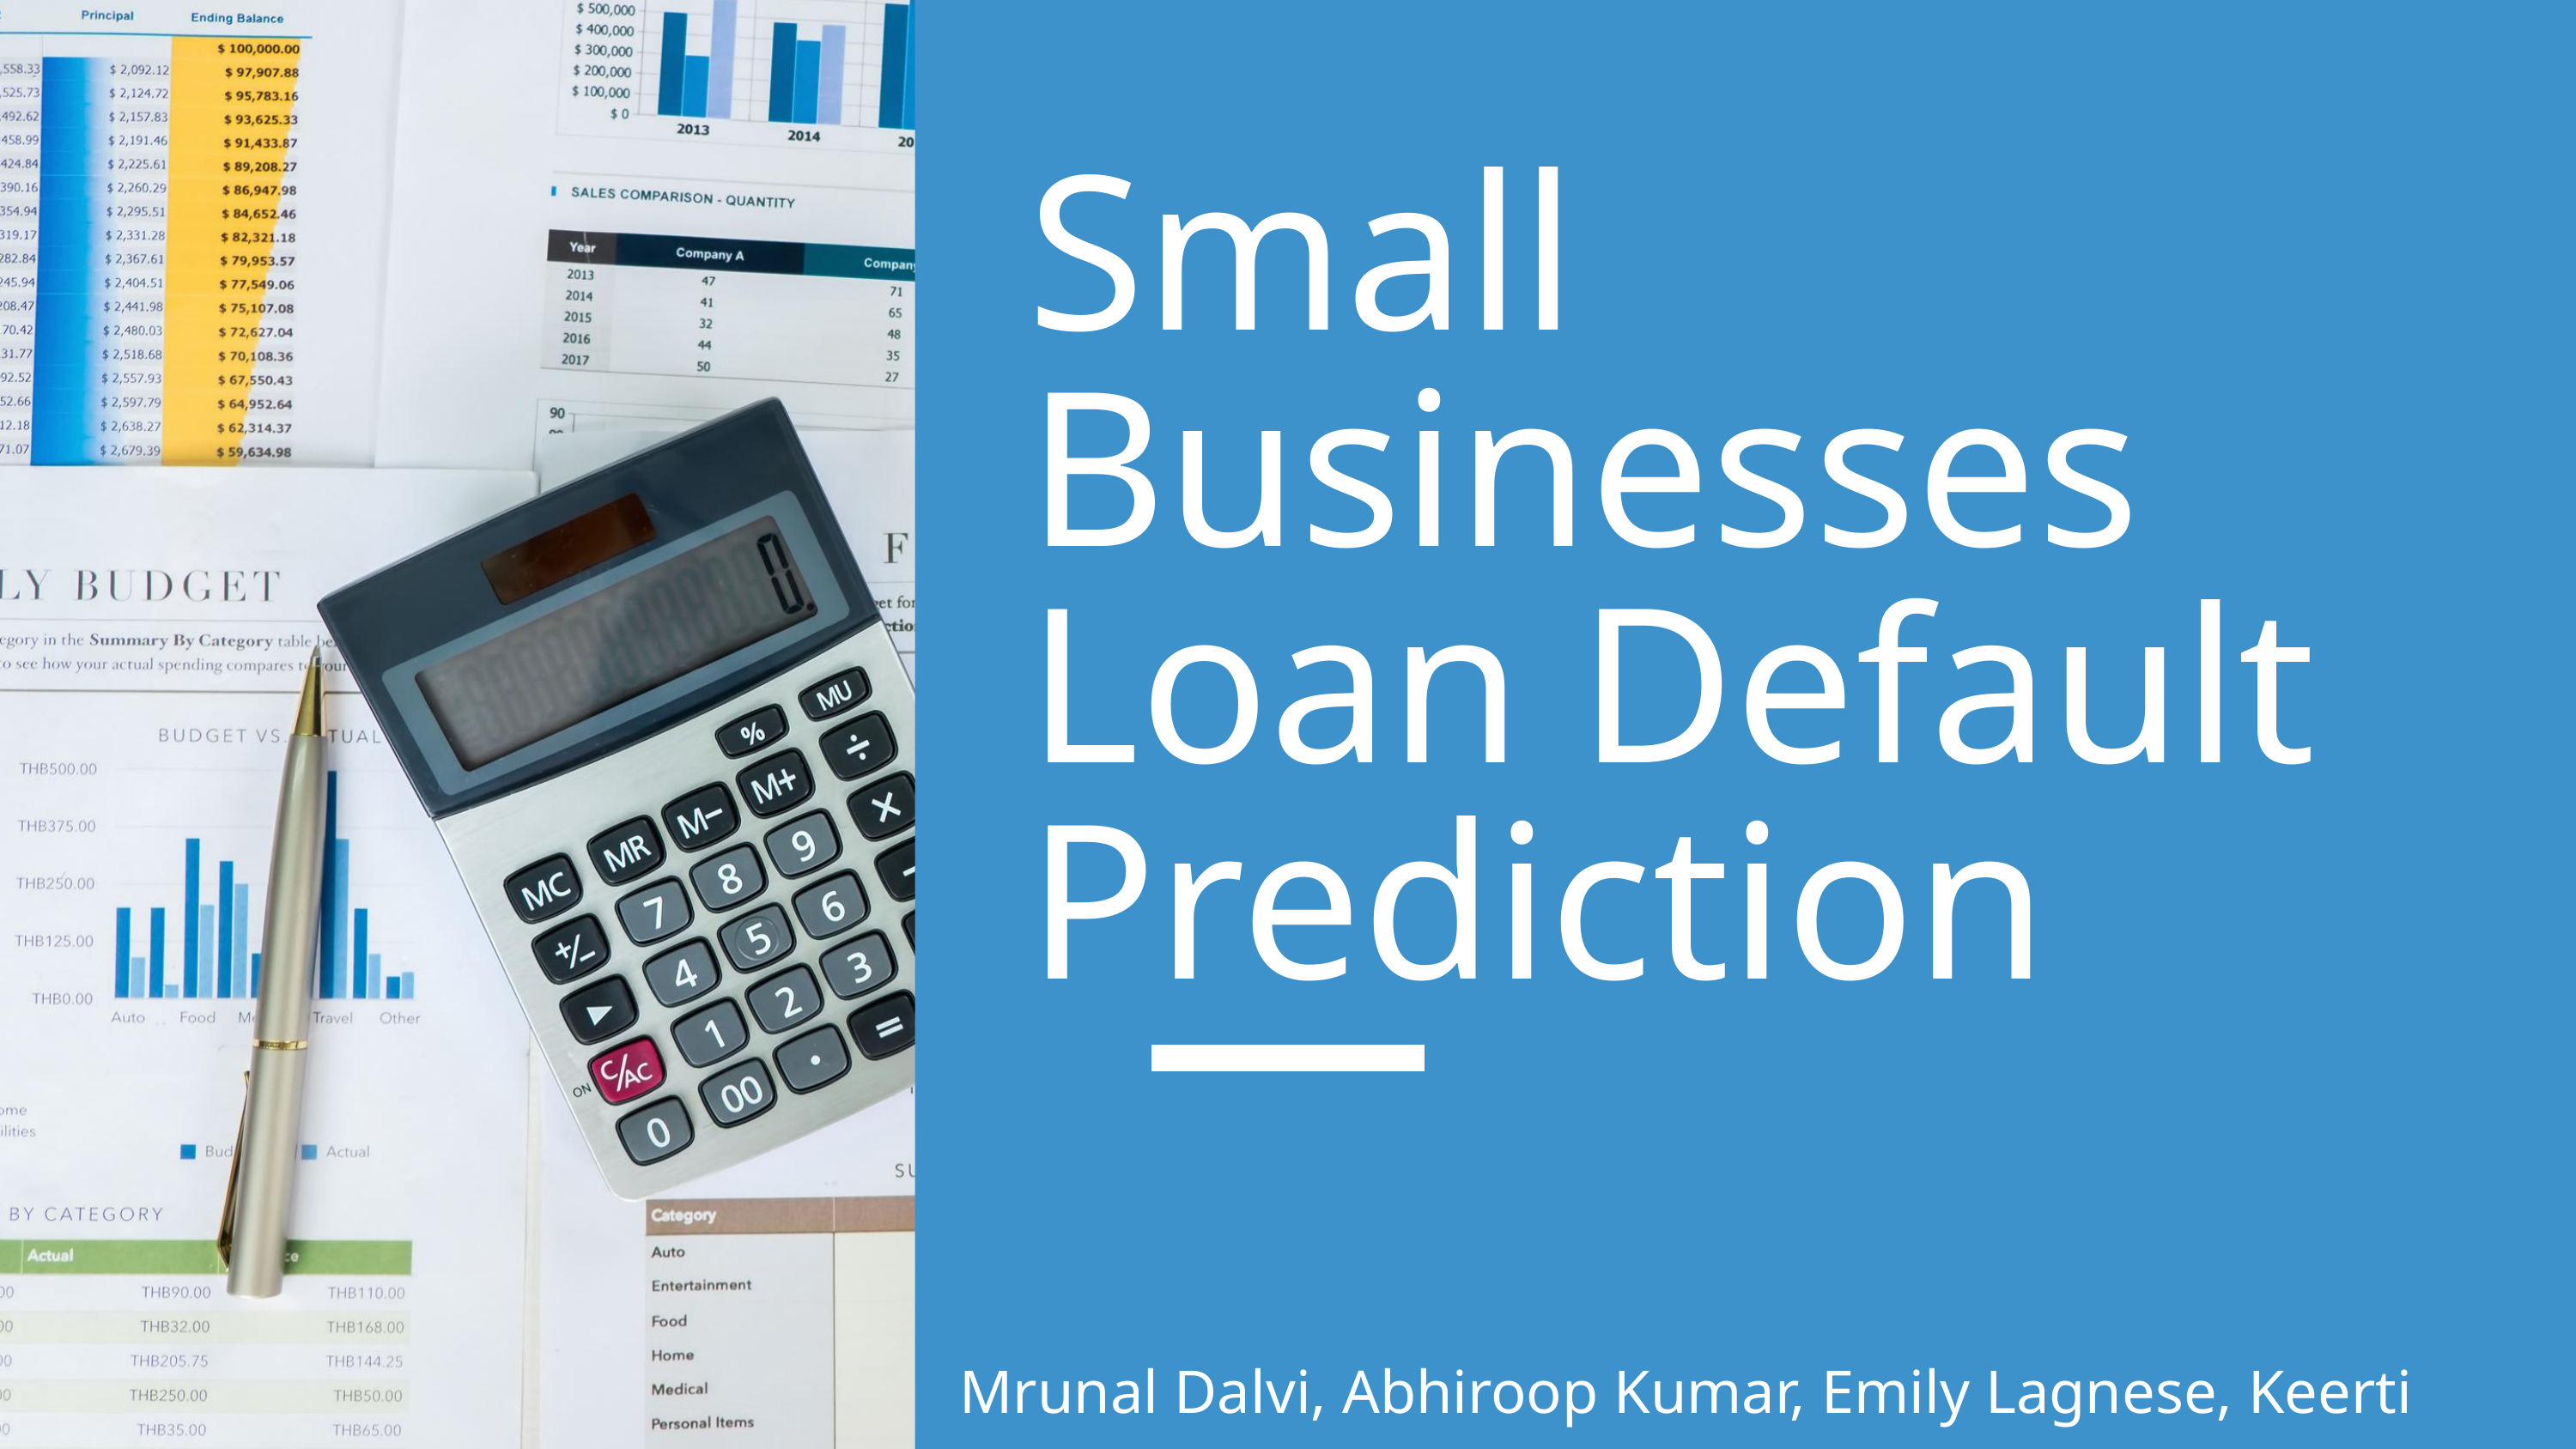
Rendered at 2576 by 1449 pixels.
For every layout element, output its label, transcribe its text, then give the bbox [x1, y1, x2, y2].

text_box Small Businesses Loan Default Prediction [1027, 157, 2476, 1023]
text_box Mrunal Dalvi, Abhiroop Kumar, Emily Lagnese, Keerti Rawat [959, 1325, 2519, 1449]
text_box [0, 0, 915, 1449]
